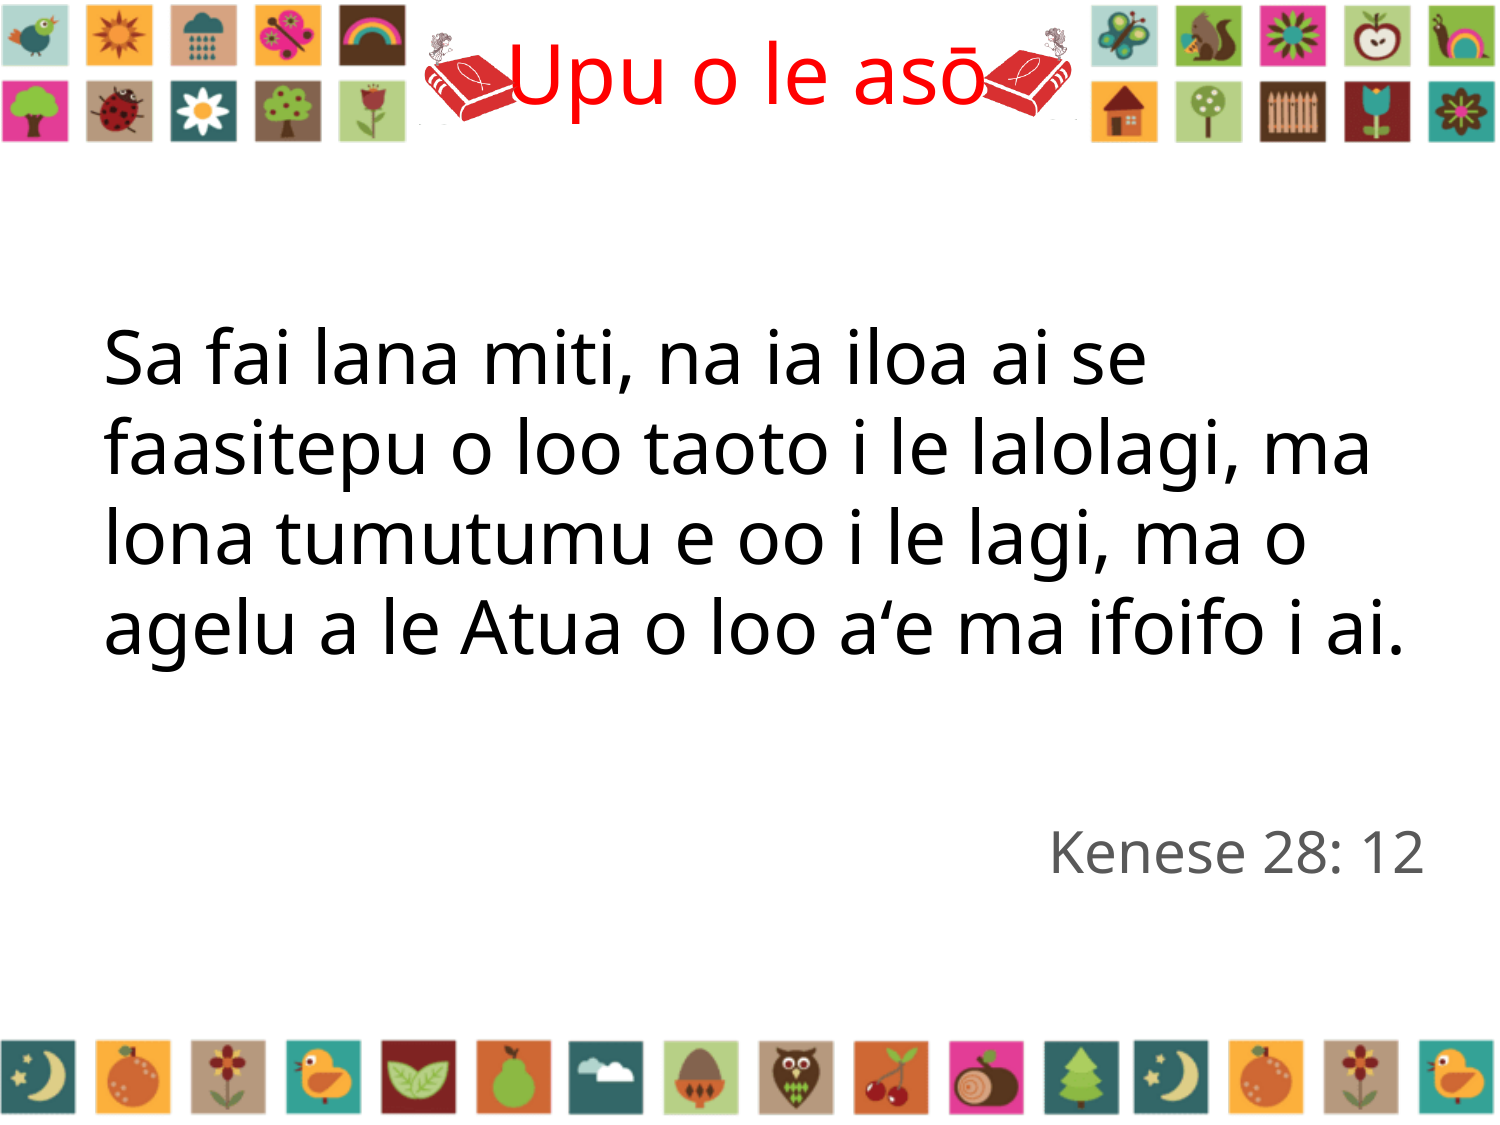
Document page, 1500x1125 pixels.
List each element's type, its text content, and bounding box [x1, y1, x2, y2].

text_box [0, 1028, 1500, 1118]
picture [0, 3, 550, 150]
text_box Kenese 28: 12 [808, 807, 1441, 893]
text_box Sa fai lana miti, na ia iloa ai se faasitepu o loo taoto i le lalolagi, ma lona tumutumu e oo i le lagi, ma o agelu a le Atua o loo aʻe ma ifoifo i ai. [88, 302, 1436, 678]
picture [950, 3, 1500, 150]
text_box Upu o le asō [425, 13, 1077, 129]
